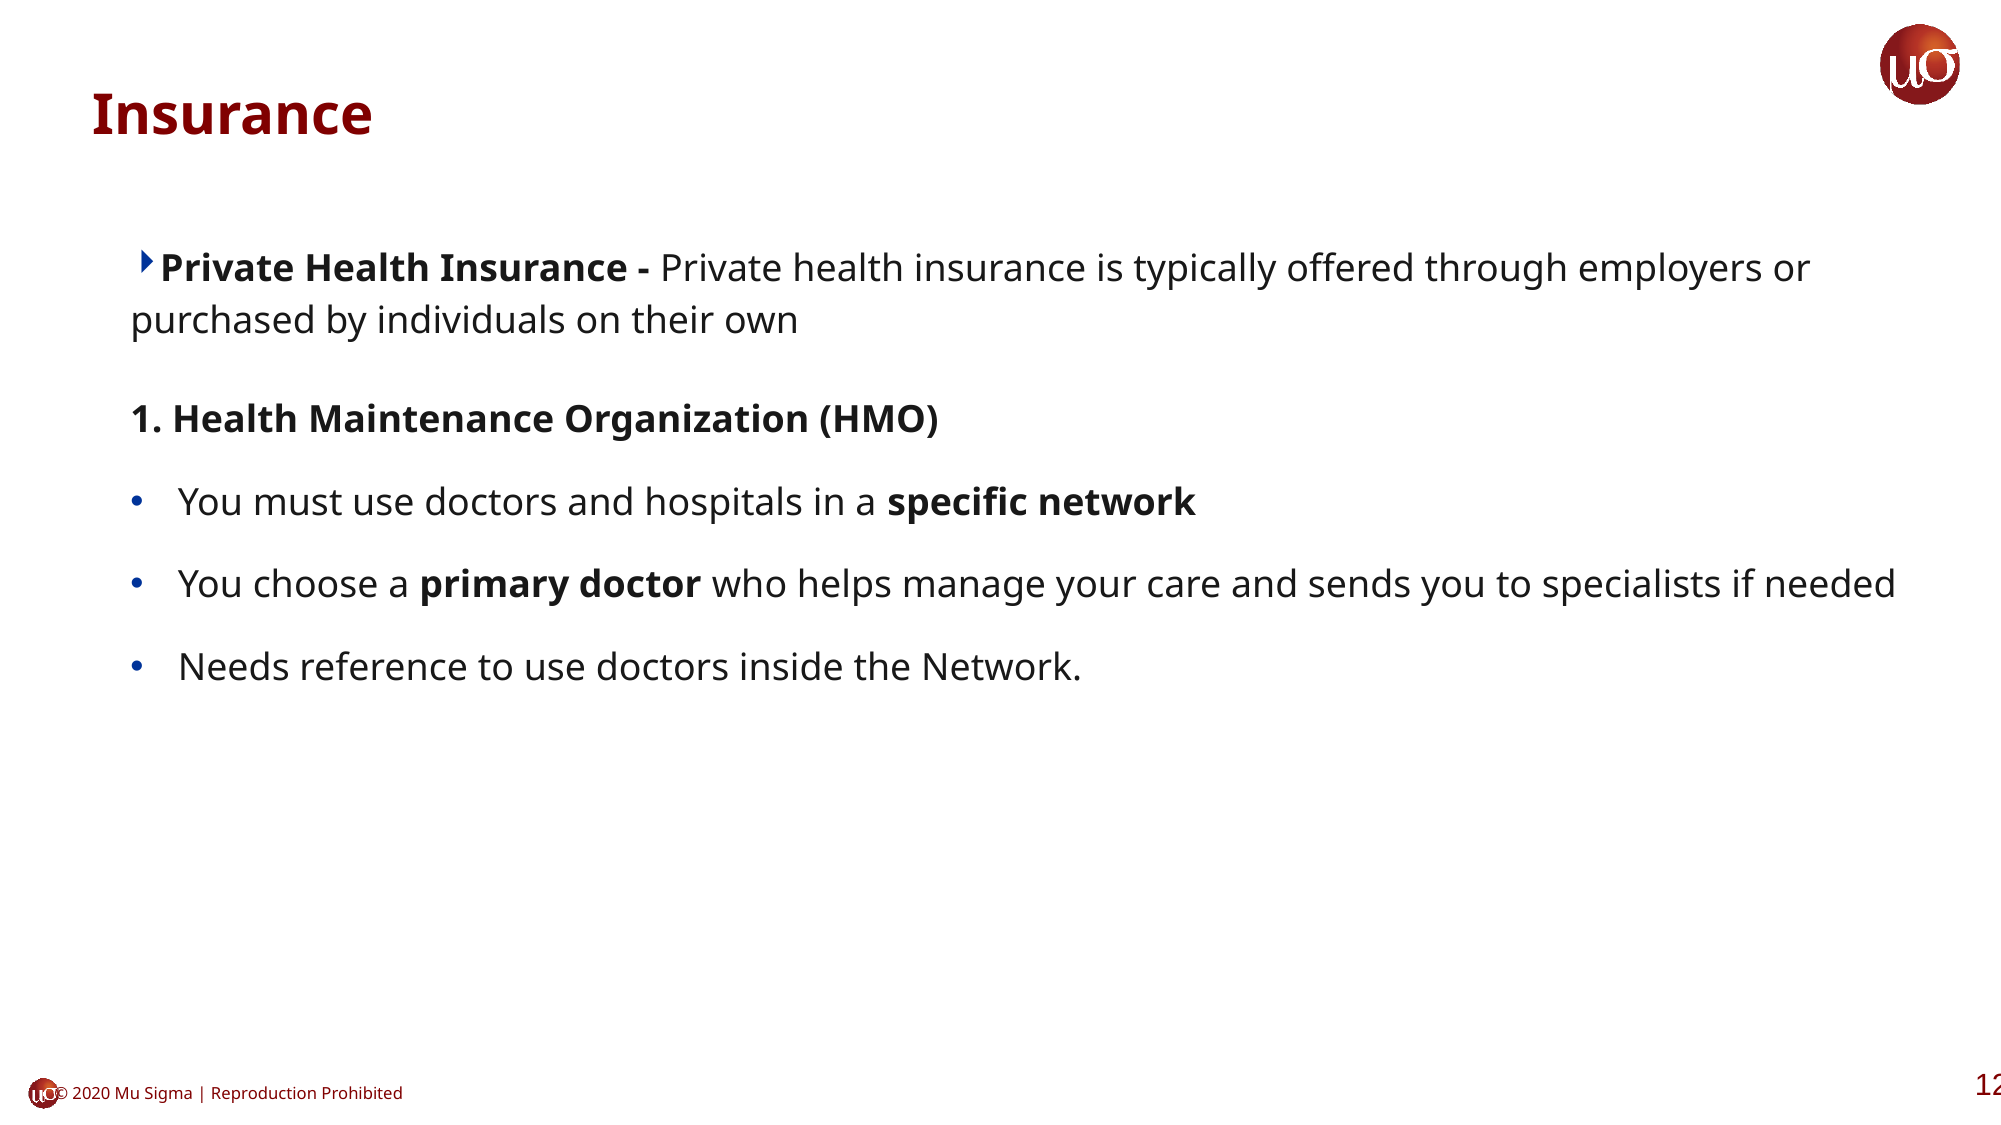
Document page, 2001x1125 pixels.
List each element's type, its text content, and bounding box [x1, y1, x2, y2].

picture [1908, 24, 1966, 111]
picture [26, 1078, 61, 1109]
title Insurance [92, 9, 1908, 148]
list Private Health Insurance - Private health insurance is typically offered through employers or purchased by individuals on their own 1. Health Maintenance Organization (HMO) You must use doctors and hospitals in a specific network You choose a primary doctor who helps manage your care and sends you to specialists if needed Needs reference to use doctors inside the Network. [130, 237, 1901, 926]
